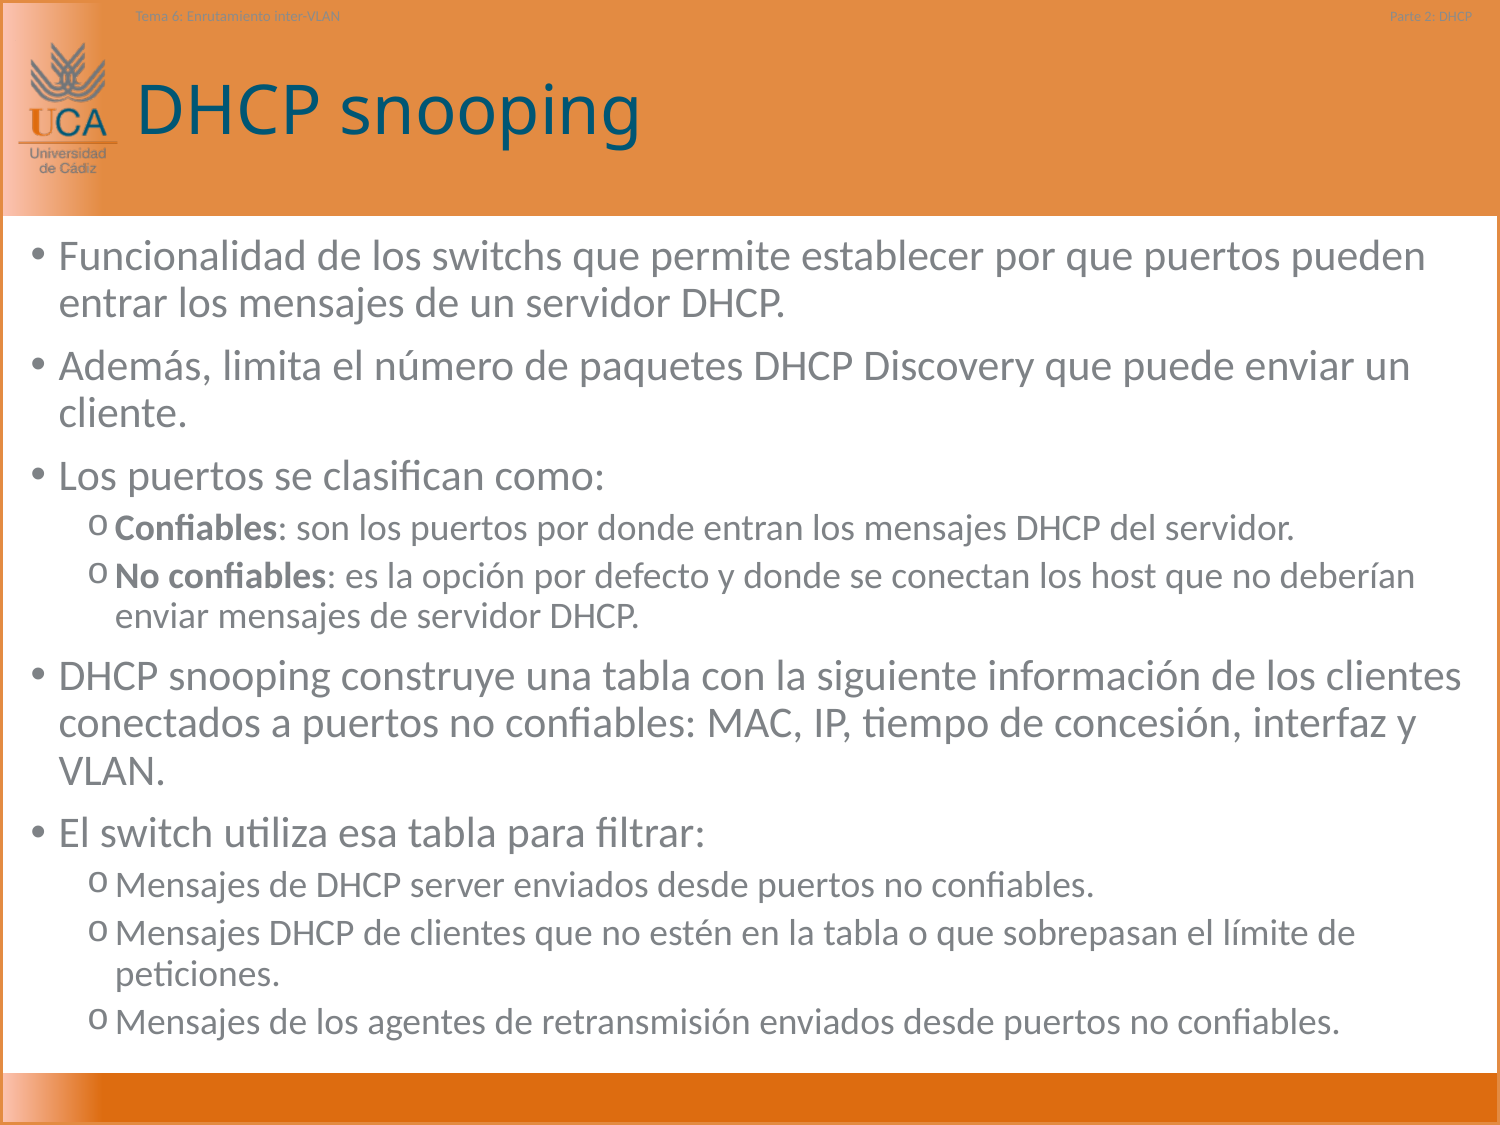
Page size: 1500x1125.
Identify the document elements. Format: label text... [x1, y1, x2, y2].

list Tema 6: Enrutamiento inter-VLAN [120, 1, 831, 33]
list Funcionalidad de los switchs que permite establecer por que puertos pueden entrar los mensajes de un servidor DHCP. Además, limita el número de paquetes DHCP Discovery que puede enviar un cliente. Los puertos se clasifican como: Confiables: son los puertos por donde entran los mensajes DHCP del servidor. No confiables: es la opción por defecto y donde se conectan los host que no deberían enviar mensajes de servidor DHCP. DHCP snooping construye una tabla con la siguiente información de los clientes conectados a puertos no confiables: MAC, IP, tiempo de concesión, interfaz y VLAN. El switch utiliza esa tabla para filtrar: Mensajes de DHCP server enviados desde puertos no confiables. Mensajes DHCP de clientes que no estén en la tabla o que sobrepasan el límite de peticiones. Mensajes de los agentes de retransmisión enviados desde puertos no confiables. [15, 225, 1488, 1074]
picture [15, 40, 121, 176]
title DHCP snooping [120, 48, 1488, 176]
list Parte 2: DHCP [841, 1, 1488, 33]
